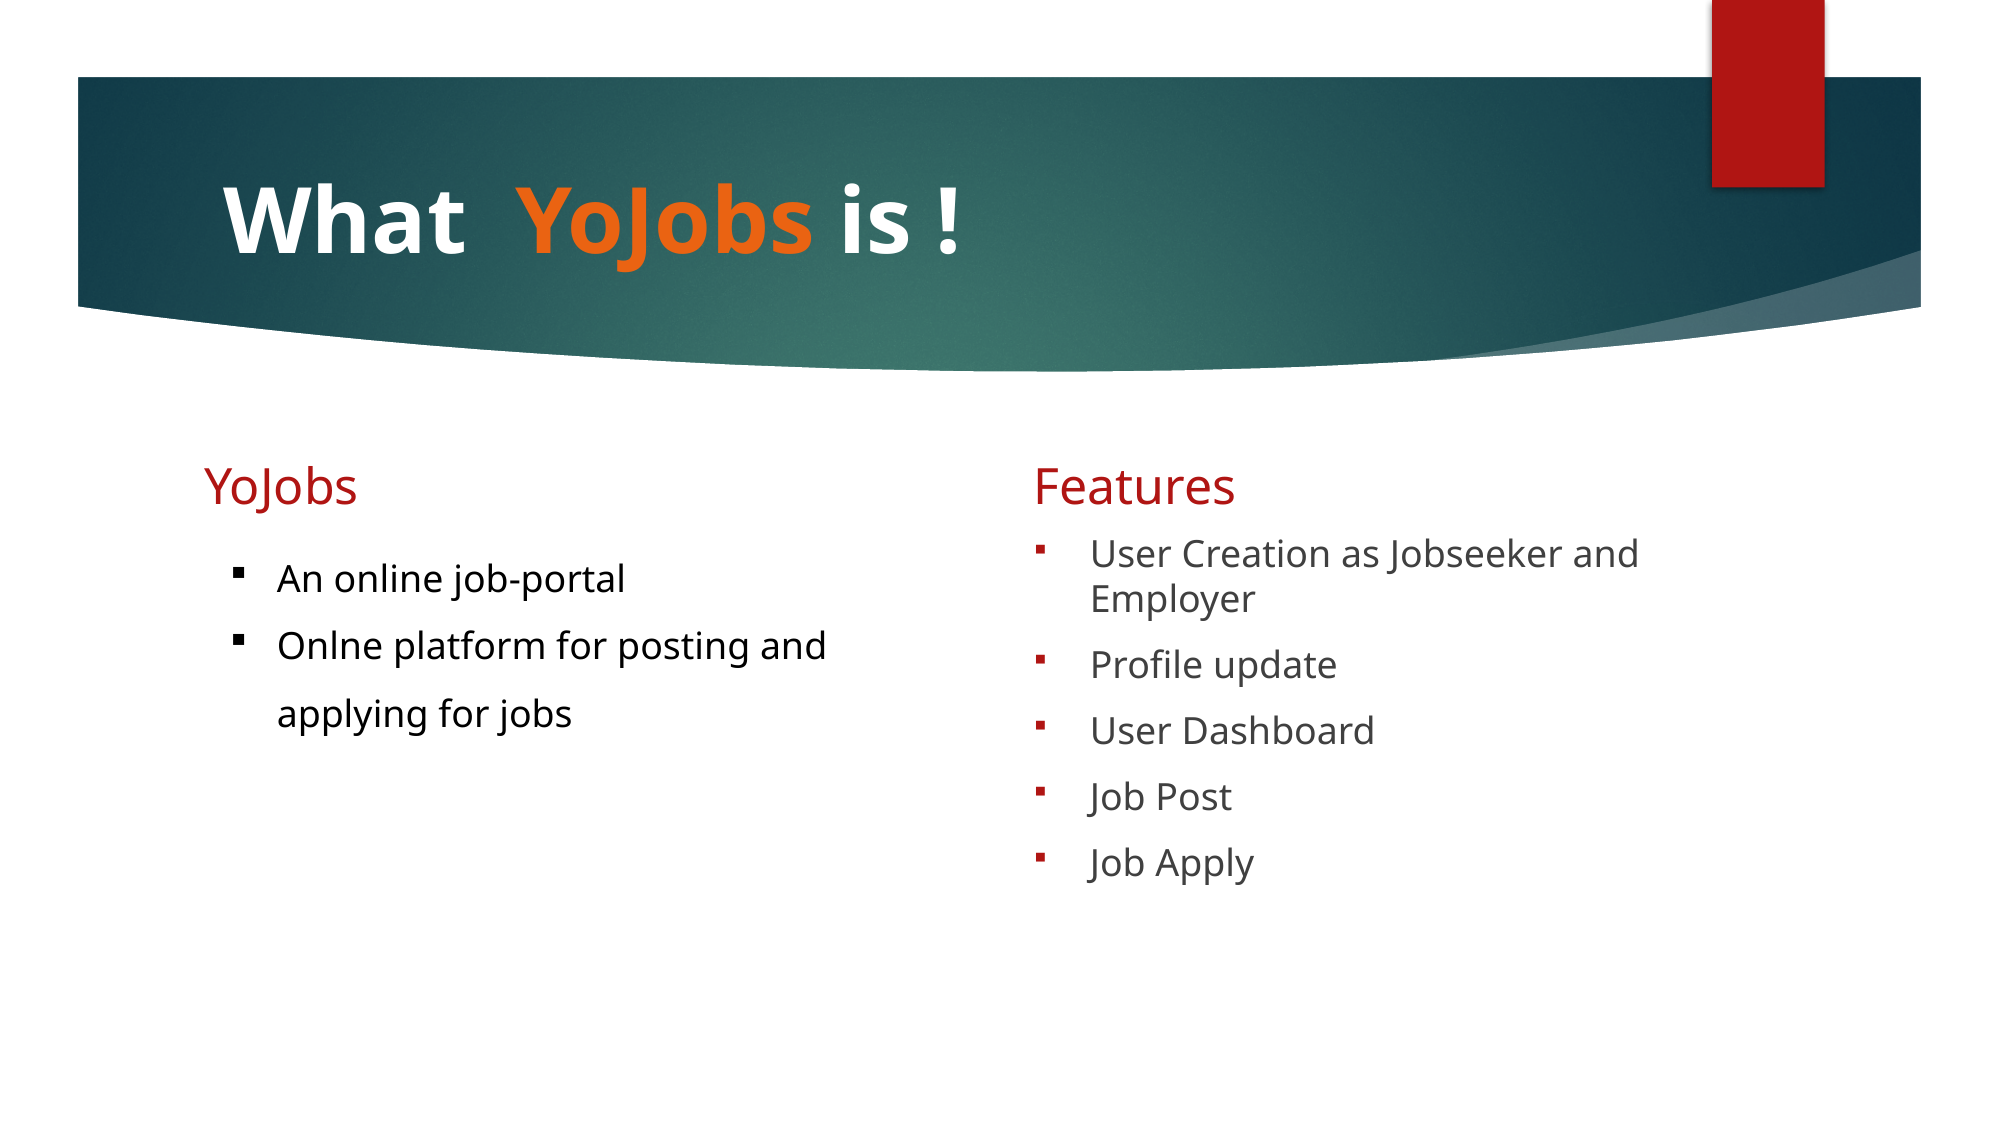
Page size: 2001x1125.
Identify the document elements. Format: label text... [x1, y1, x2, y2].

list YoJobs [189, 427, 982, 522]
title What YoJobs is ! [189, 158, 1638, 275]
list User Creation as Jobseeker and Employer Profile update User Dashboard Job Post Job Apply [1018, 522, 1810, 992]
list Features [1018, 427, 1811, 522]
list An online job-portal Onlne platform for posting and applying for jobs [121, 524, 914, 992]
